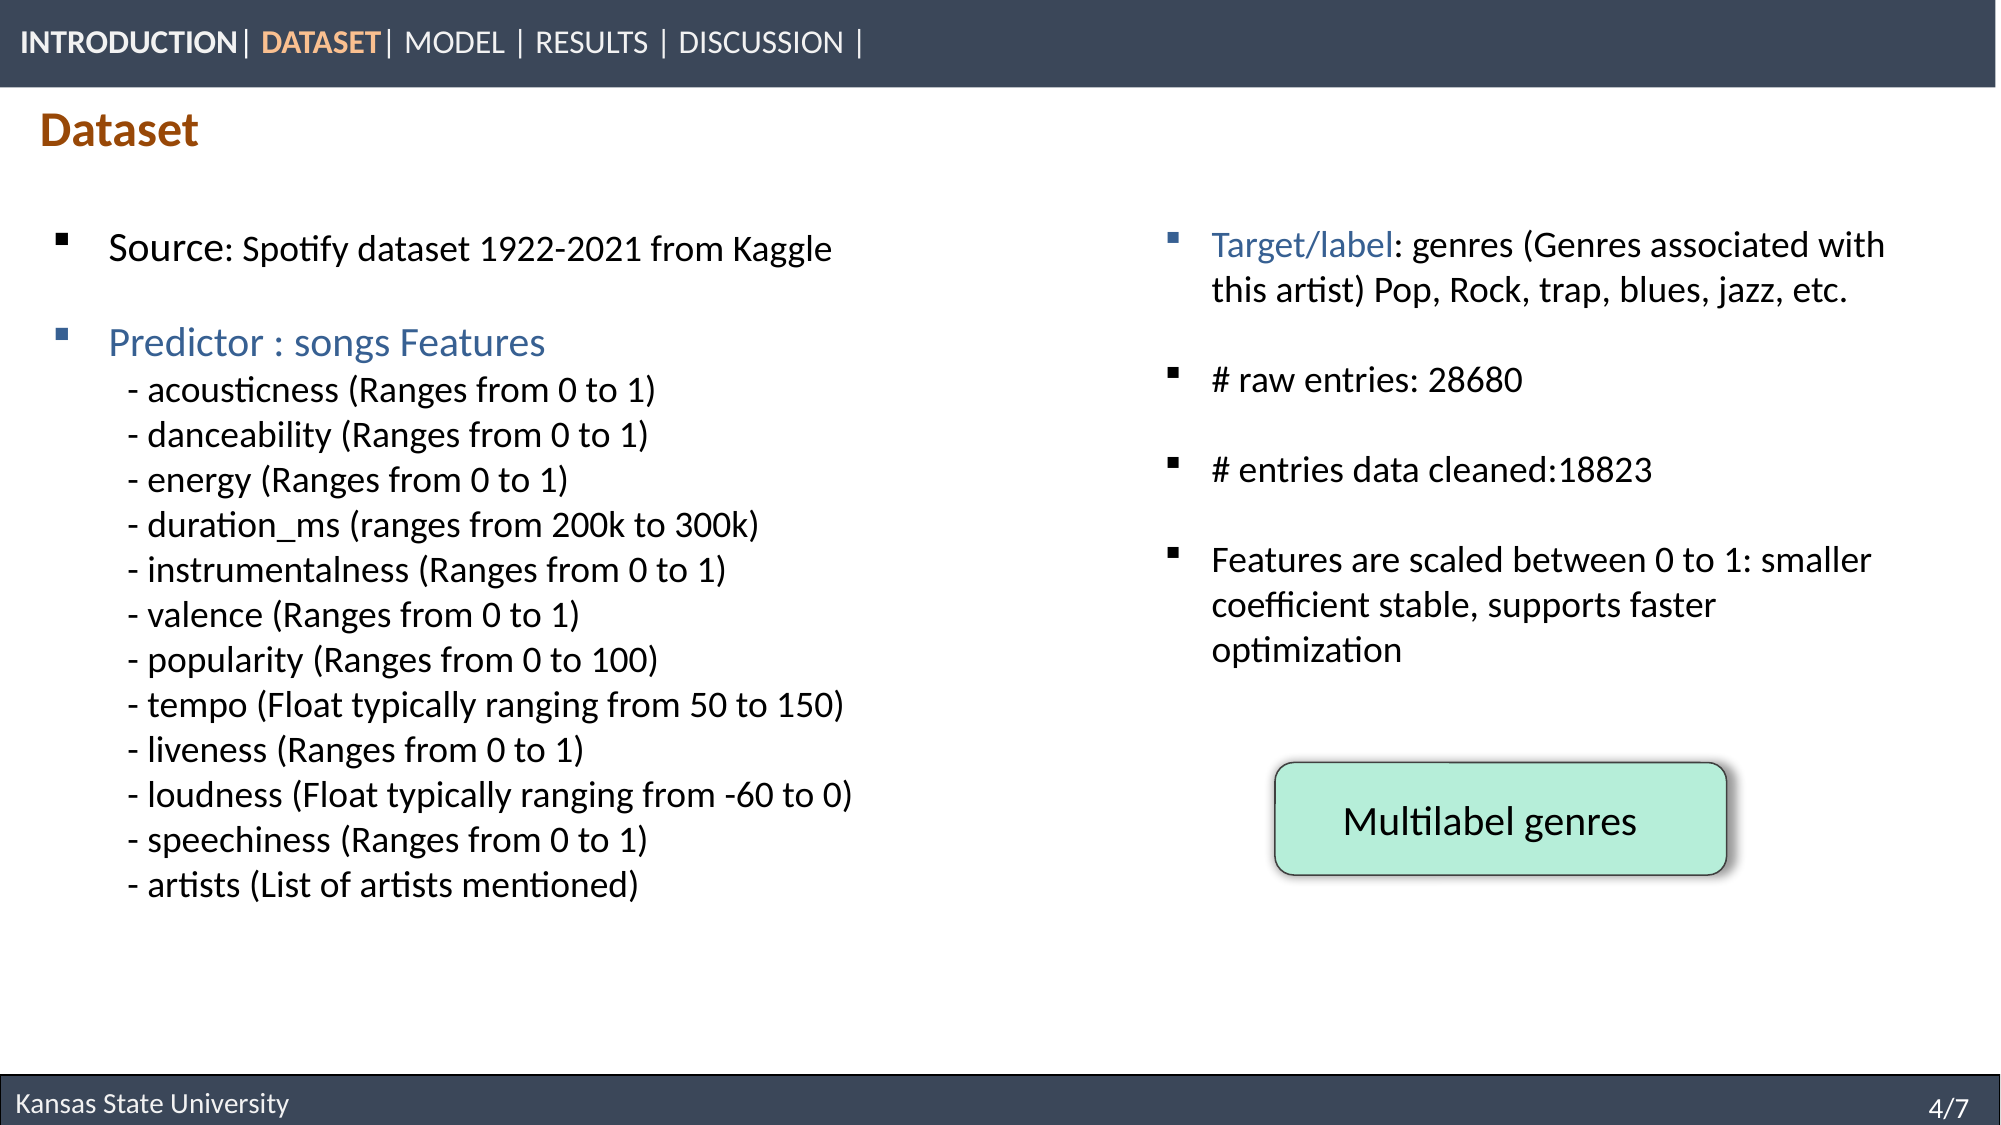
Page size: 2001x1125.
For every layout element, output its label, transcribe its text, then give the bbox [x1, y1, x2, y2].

list Dataset [24, 88, 975, 177]
text_box Target/label: genres (Genres associated with this artist) Pop, Rock, trap, blues, jazz, etc. # raw entries: 28680 # entries data cleaned:18823 Features are scaled between 0 to 1: smaller coefficient stable, supports faster optimization [1149, 212, 1913, 843]
text_box Multilabel genres [1274, 761, 1728, 876]
text_box Source: Spotify dataset 1922-2021 from Kaggle Predictor : songs Features - acousticness (Ranges from 0 to 1) - danceability (Ranges from 0 to 1) - energy (Ranges from 0 to 1) - duration_ms (ranges from 200k to 300k) - instrumentalness (Ranges from 0 to 1) - valence (Ranges from 0 to 1) - popularity (Ranges from 0 to 100) - tempo (Float typically ranging from 50 to 150) - liveness (Ranges from 0 to 1) - loudness (Float typically ranging from -60 to 0) - speechiness (Ranges from 0 to 1) - artists (List of artists mentioned) [37, 212, 1000, 958]
